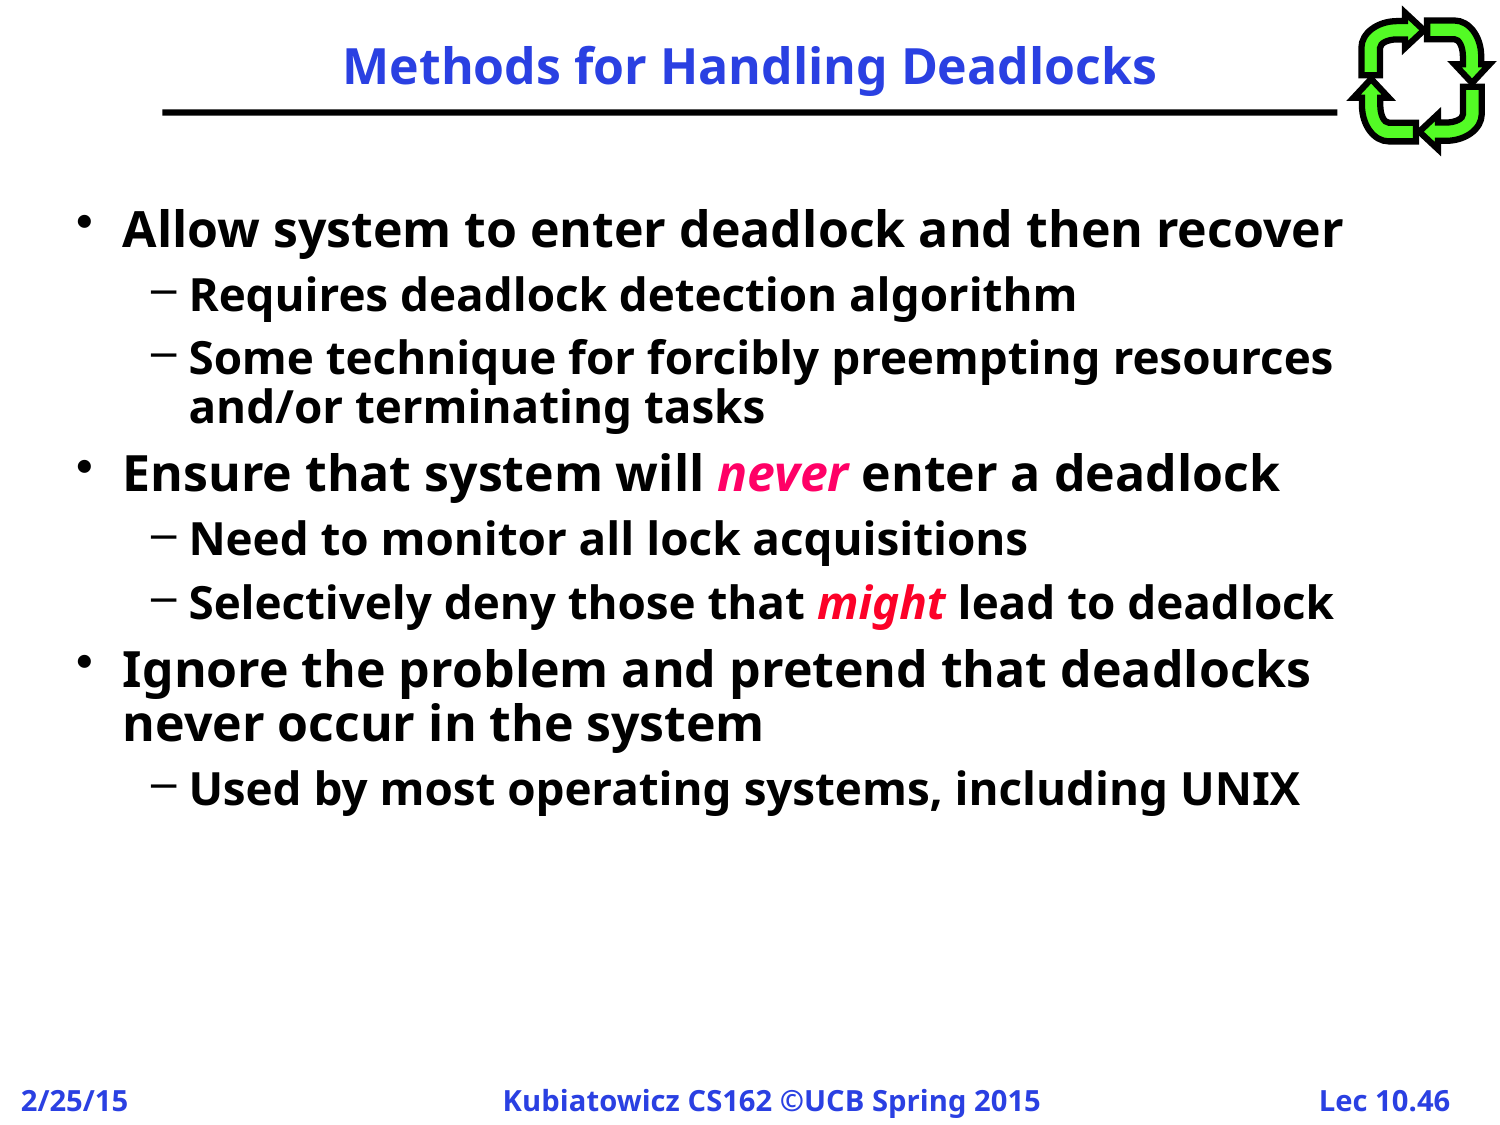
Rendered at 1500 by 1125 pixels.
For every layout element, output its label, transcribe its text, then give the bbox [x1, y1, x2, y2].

list Allow system to enter deadlock and then recover Requires deadlock detection algorithm Some technique for forcibly preempting resources and/or terminating tasks Ensure that system will never enter a deadlock Need to monitor all lock acquisitions Selectively deny those that might lead to deadlock Ignore the problem and pretend that deadlocks never occur in the system Used by most operating systems, including UNIX [61, 196, 1412, 938]
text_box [1353, 12, 1490, 150]
title Methods for Handling Deadlocks [162, 24, 1338, 113]
